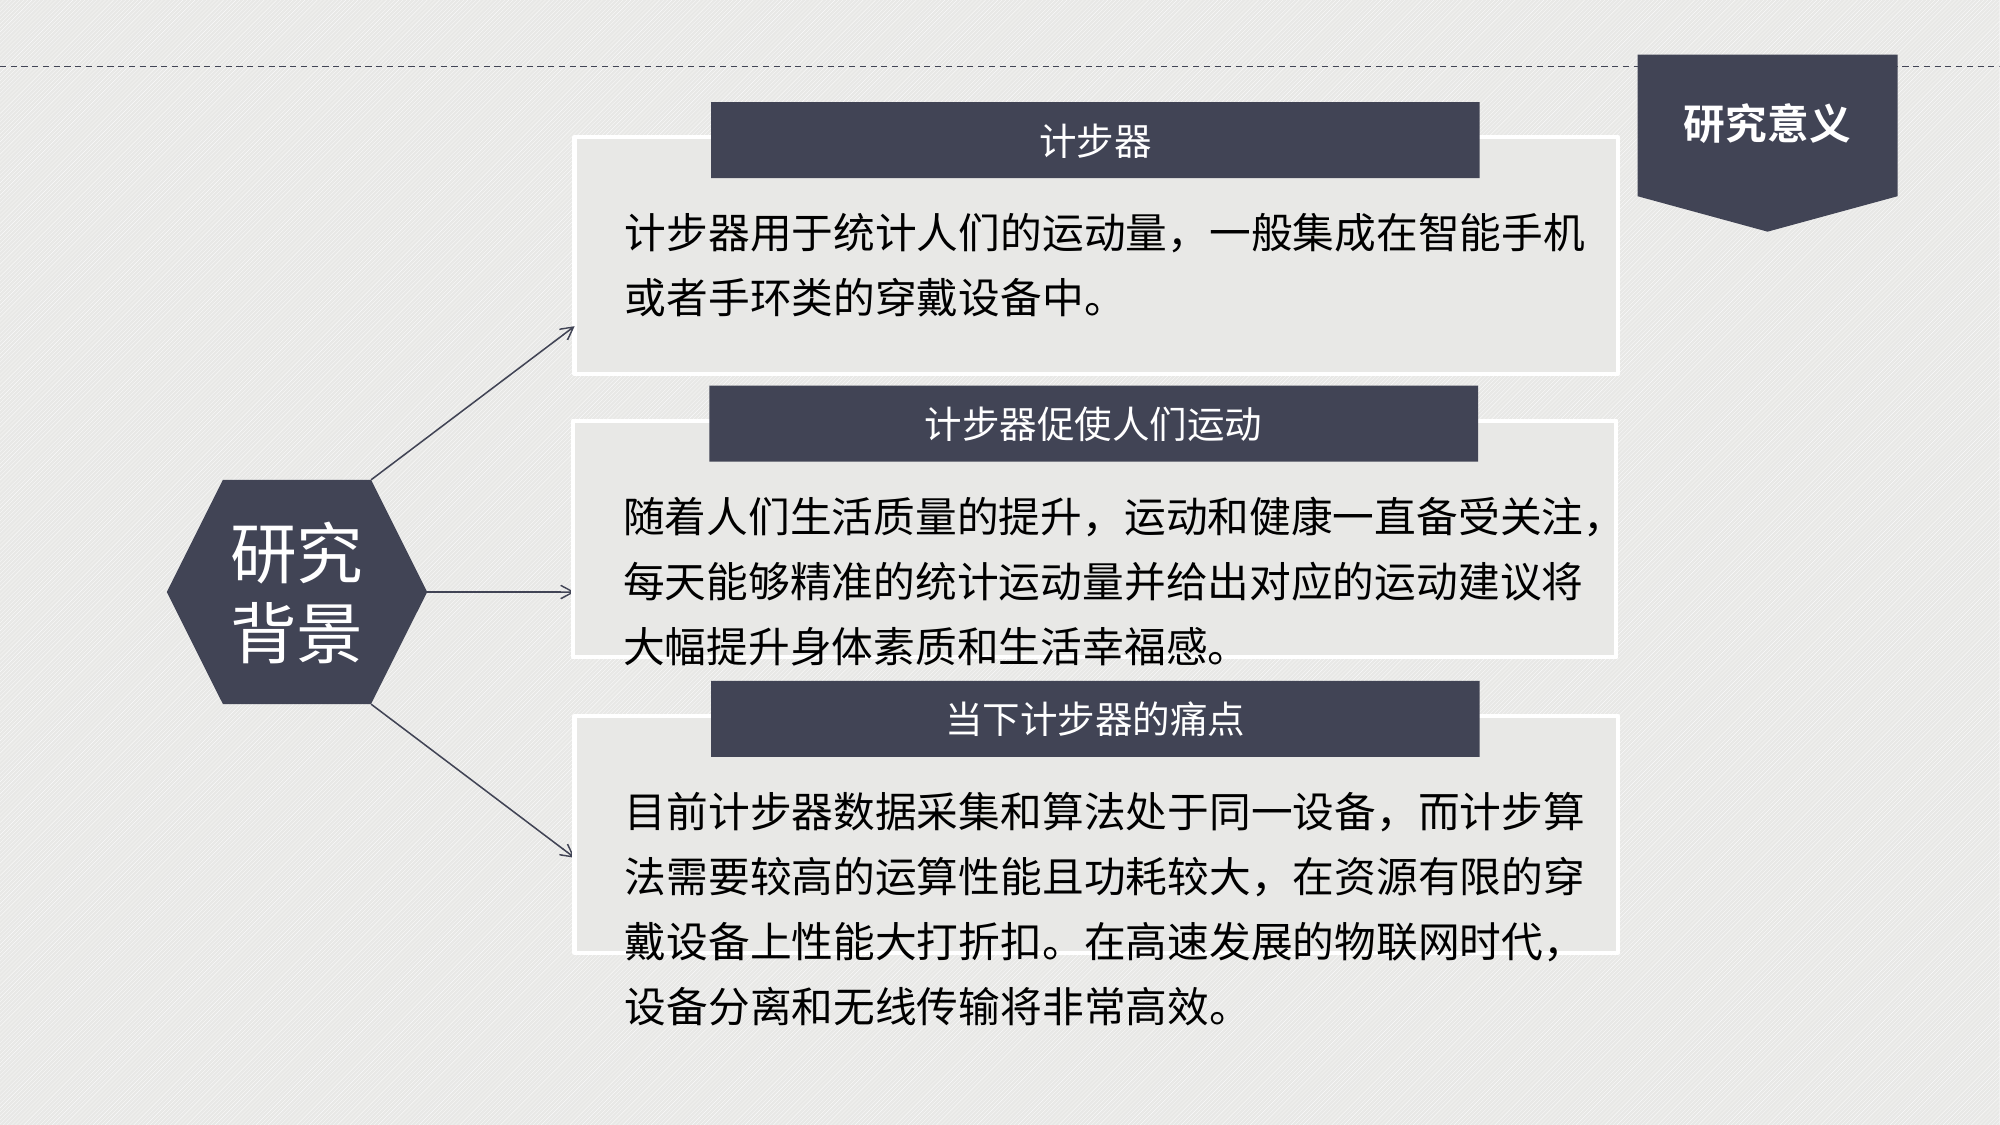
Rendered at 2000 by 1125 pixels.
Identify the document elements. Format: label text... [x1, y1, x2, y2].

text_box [370, 703, 575, 858]
text_box 计步器用于统计人们的运动量，一般集成在智能手机或者手环类的穿戴设备中。 [609, 184, 1603, 330]
text_box 随着人们生活质量的提升，运动和健康一直备受关注，每天能够精准的统计运动量并给出对应的运动建议将大幅提升身体素质和生活幸福感。 [608, 468, 1601, 679]
text_box 研究背景 [164, 477, 430, 707]
text_box [1635, 78, 1900, 234]
text_box [571, 419, 1618, 659]
text_box 计步器 [709, 100, 1482, 180]
text_box 研究意义 [1669, 90, 1866, 155]
text_box [1635, 52, 1900, 65]
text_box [370, 325, 575, 480]
text_box 目前计步器数据采集和算法处于同一设备，而计步算法需要较高的运算性能且功耗较大，在资源有限的穿戴设备上性能大打折扣。在高速发展的物联网时代，设备分离和无线传输将非常高效。 [609, 763, 1603, 1039]
text_box [572, 714, 1620, 955]
text_box [572, 135, 1620, 376]
text_box 计步器促使人们运动 [707, 383, 1480, 464]
text_box 当下计步器的痛点 [709, 679, 1482, 759]
